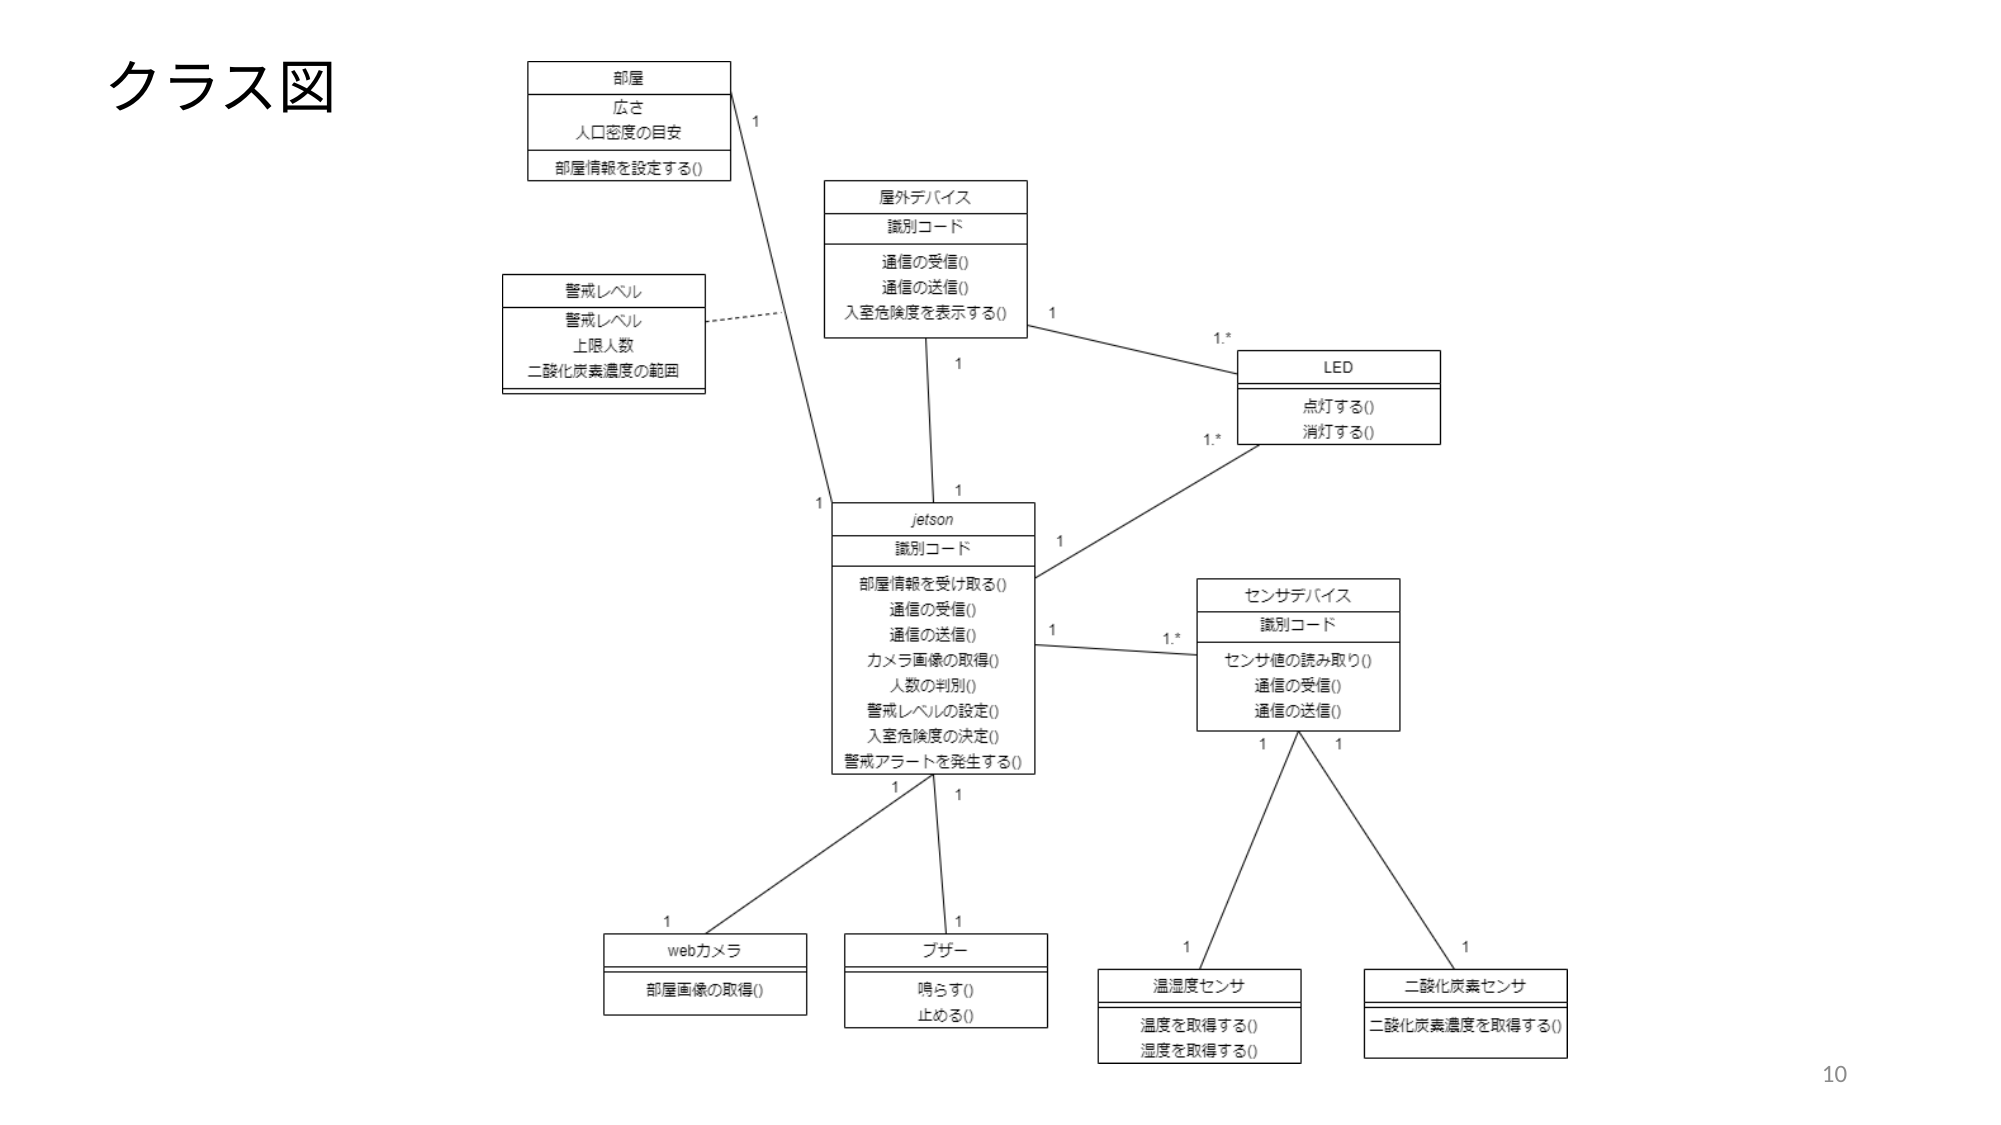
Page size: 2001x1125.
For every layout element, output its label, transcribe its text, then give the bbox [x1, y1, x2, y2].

slide_number 10 [1412, 1042, 1863, 1103]
text_box クラス図 [90, 42, 503, 128]
picture [502, 61, 1568, 1064]
